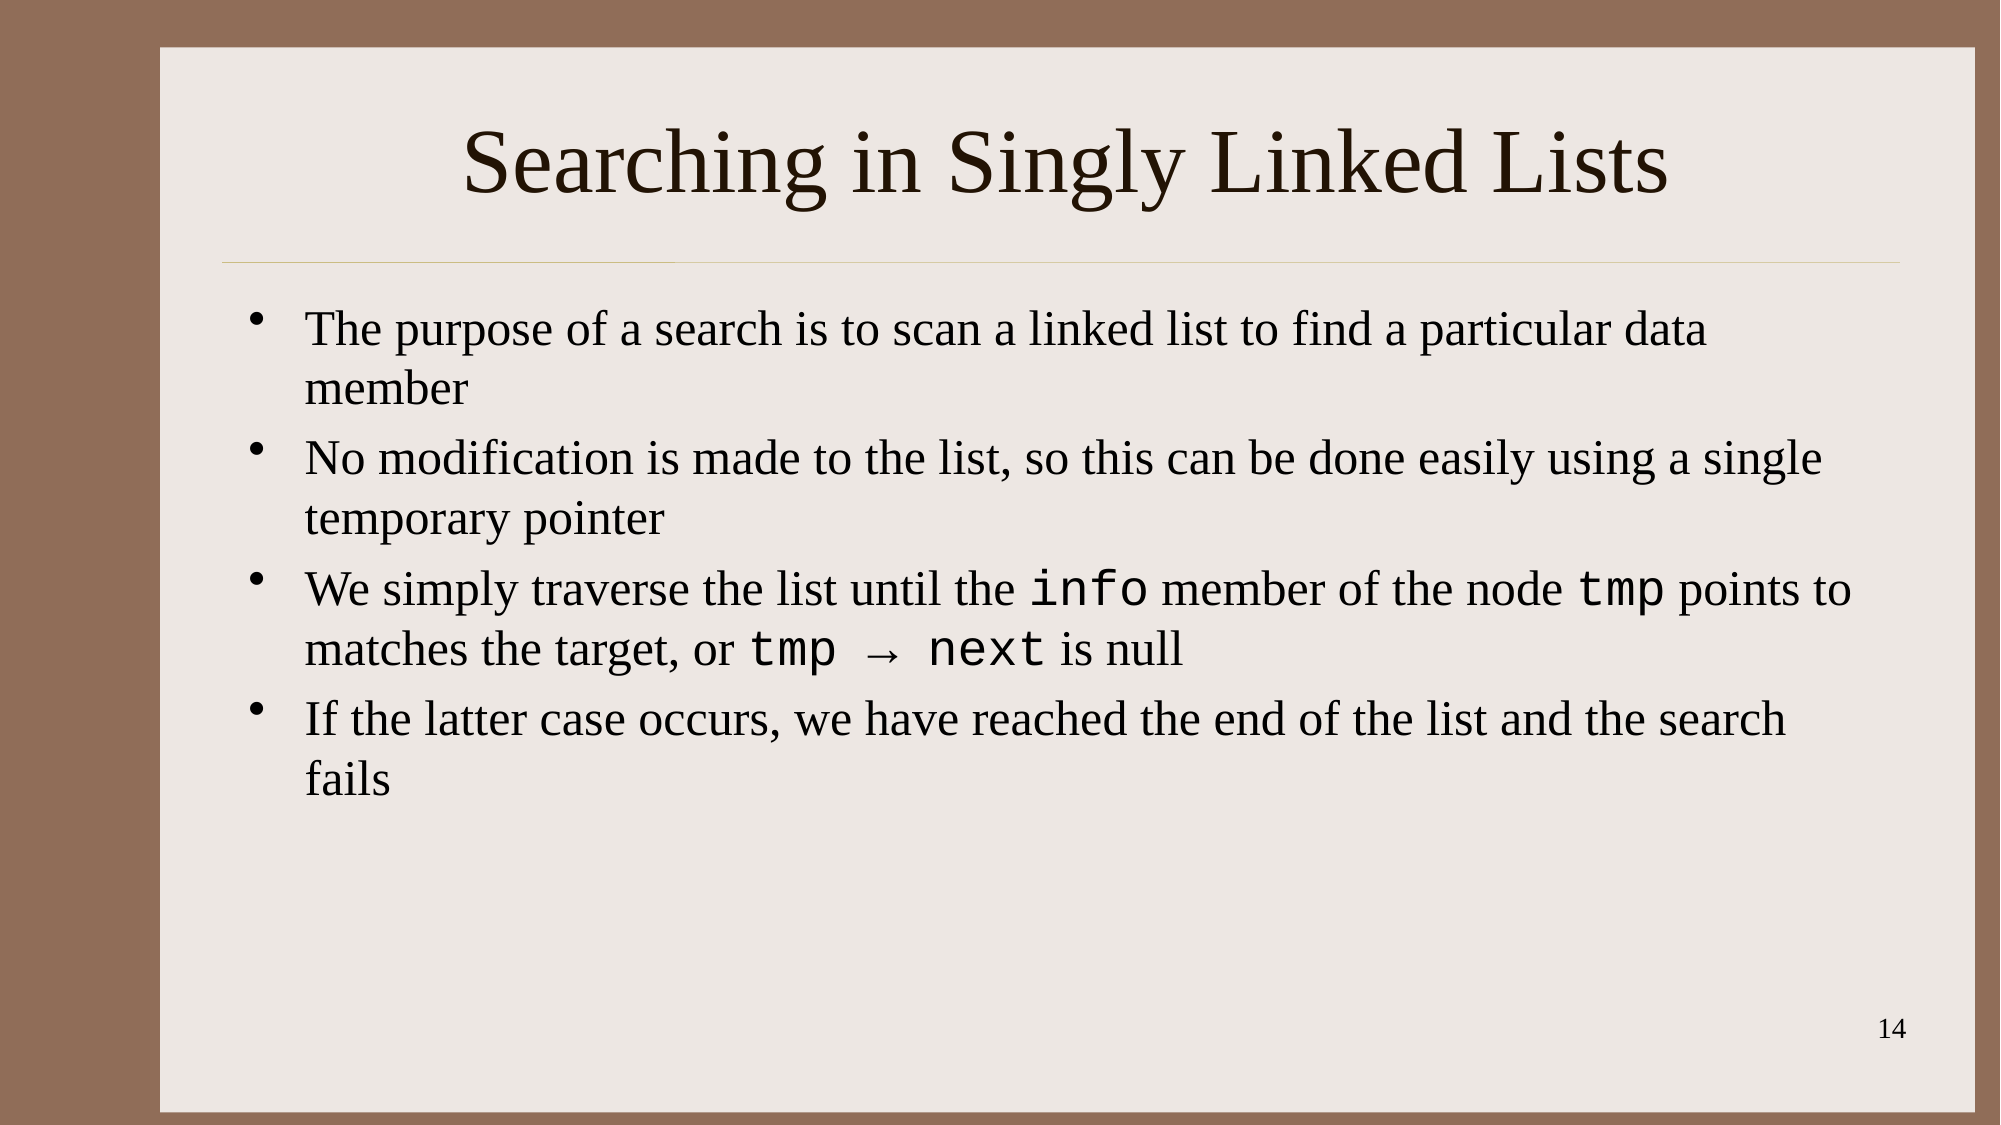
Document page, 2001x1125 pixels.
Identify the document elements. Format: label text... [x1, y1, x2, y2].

slide_number 14 [1505, 1001, 1922, 1077]
list The purpose of a search is to scan a linked list to find a particular data member No modification is made to the list, so this can be done easily using a single temporary pointer We simply traverse the list until the info member of the node tmp points to matches the target, or tmp → next is null If the latter case occurs, we have reached the end of the list and the search fails [233, 287, 1900, 963]
title Searching in Singly Linked Lists [233, 62, 1900, 250]
